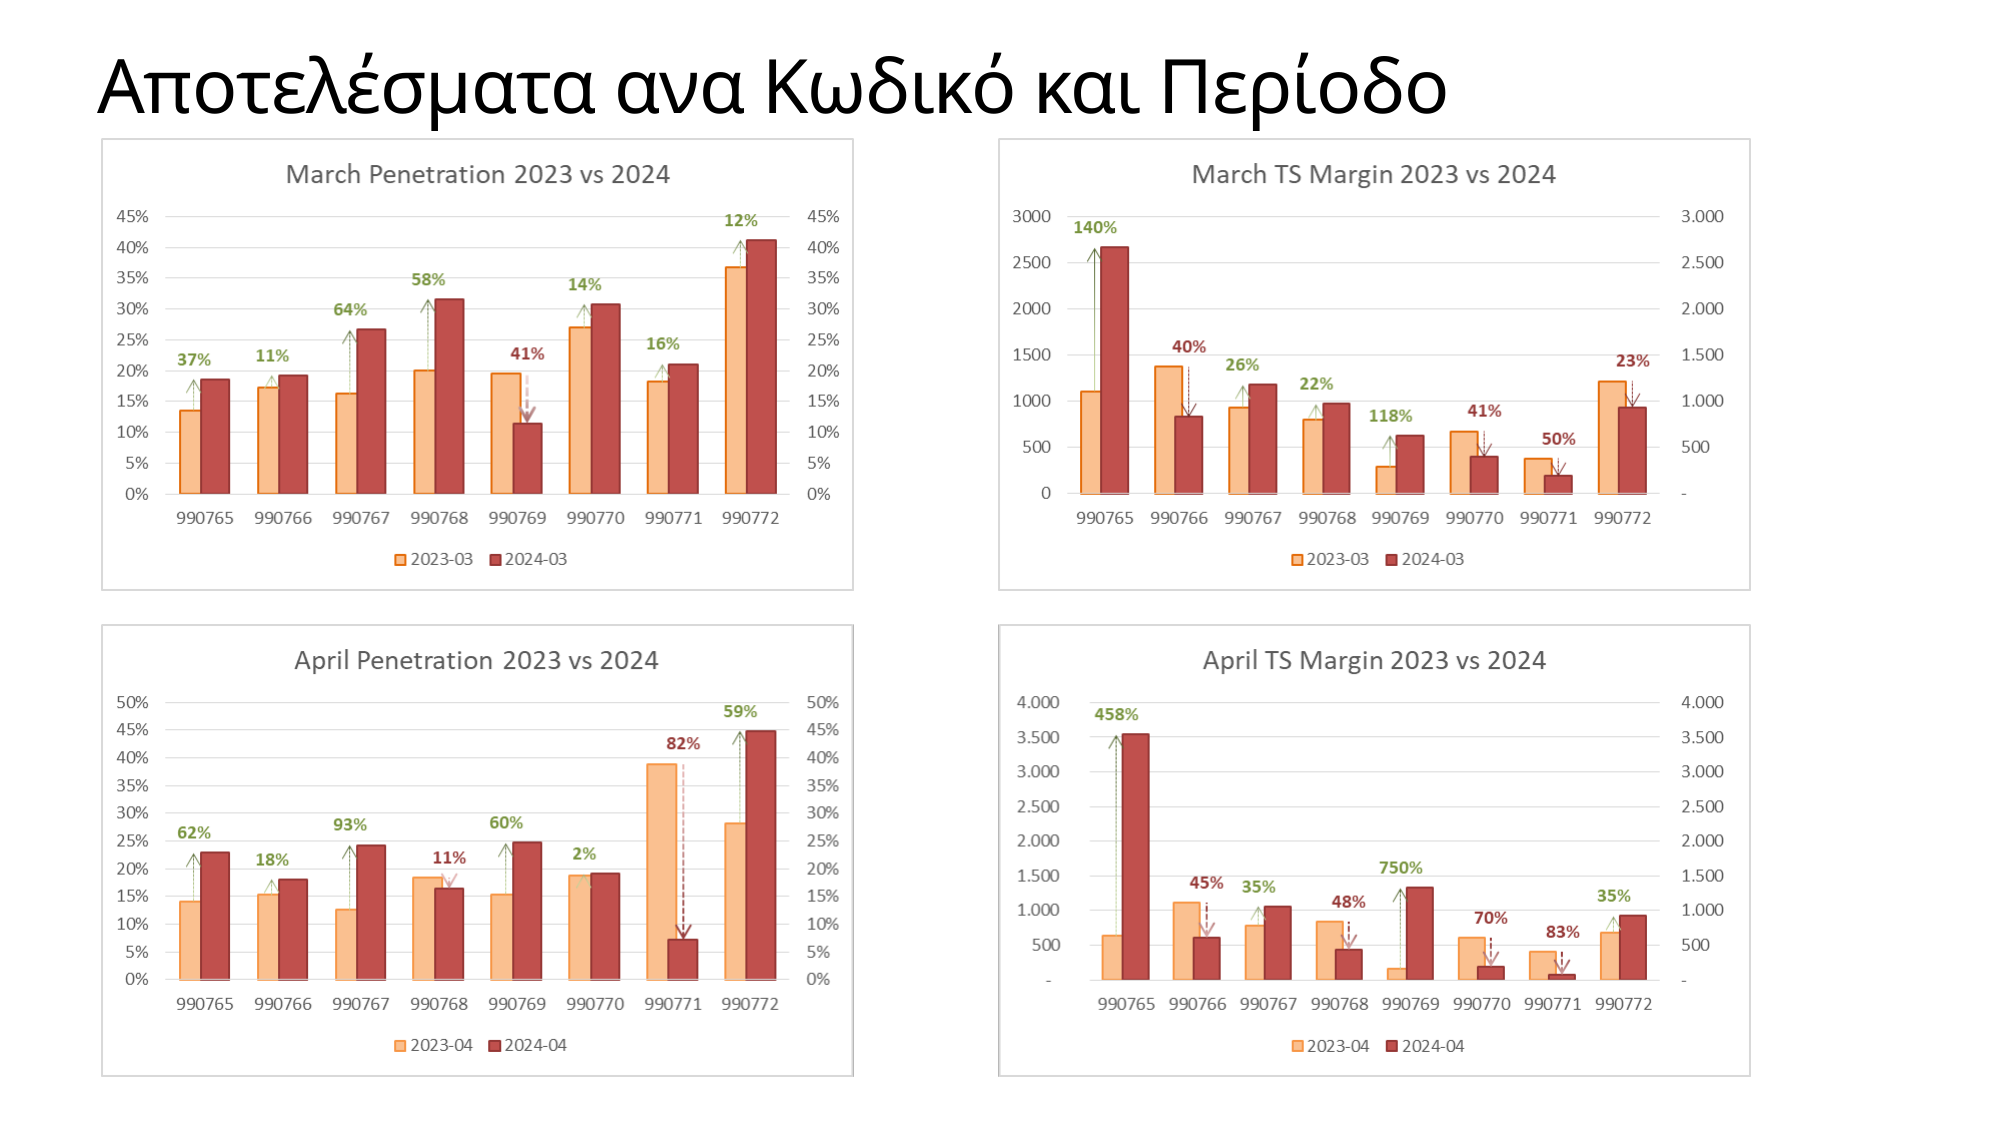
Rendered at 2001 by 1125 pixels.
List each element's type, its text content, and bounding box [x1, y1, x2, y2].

text_box Αποτελέσματα ανα Κωδικό και Περίοδο [82, 41, 1808, 157]
picture [101, 137, 854, 591]
picture [101, 624, 1751, 1077]
picture [998, 137, 1752, 591]
